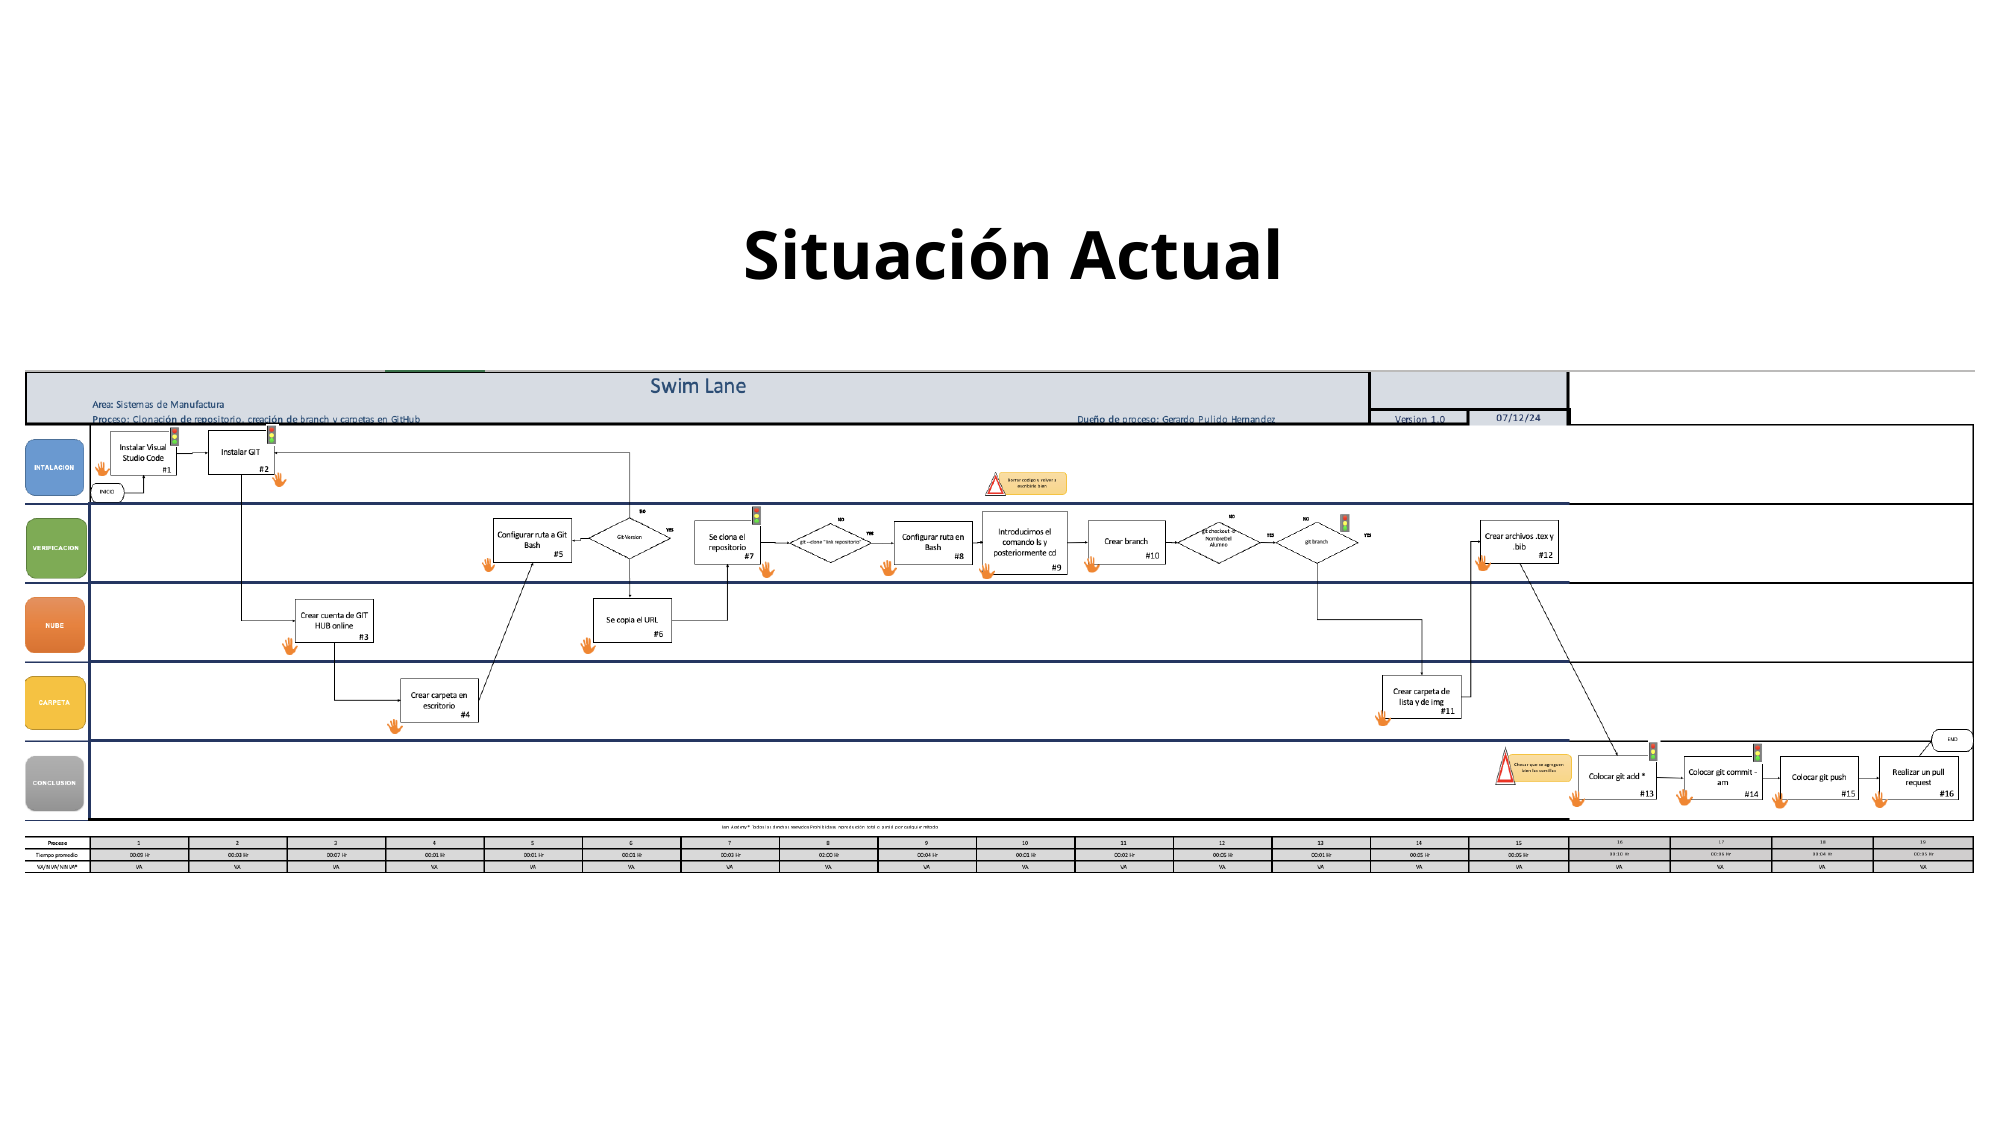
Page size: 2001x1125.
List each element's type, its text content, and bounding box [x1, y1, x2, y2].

title Situación Actual [25, 157, 2000, 348]
picture [25, 370, 1975, 874]
